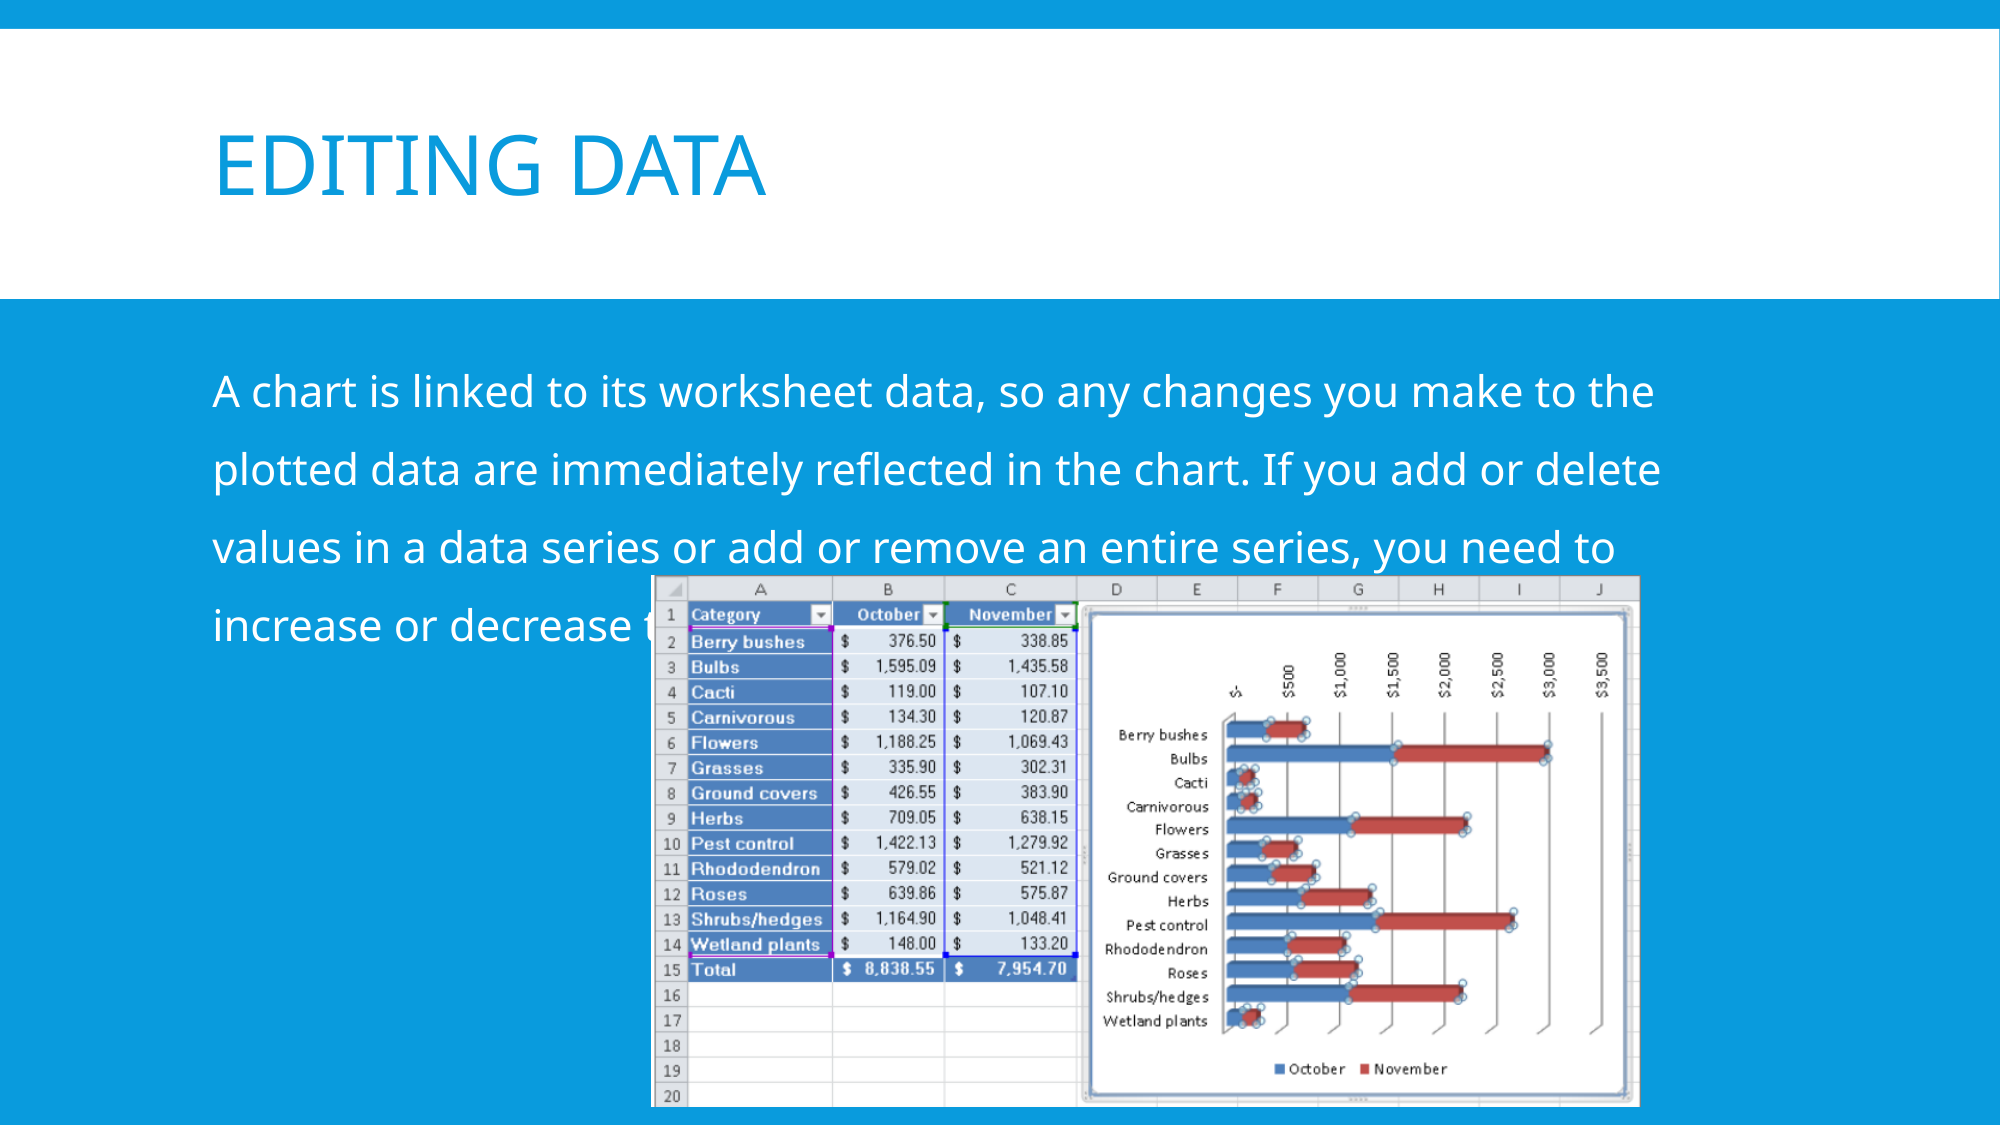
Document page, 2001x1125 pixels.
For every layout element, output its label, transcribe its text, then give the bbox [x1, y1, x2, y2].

title Editing Data [197, 46, 1803, 295]
picture [651, 576, 1640, 1106]
list A chart is linked to its worksheet data, so any changes you make to the plotted data are immediately reflected in the chart. If you add or delete values in a data series or add or remove an entire series, you need to increase or decrease the range of the plotted data in the worksheet. [197, 329, 1803, 713]
